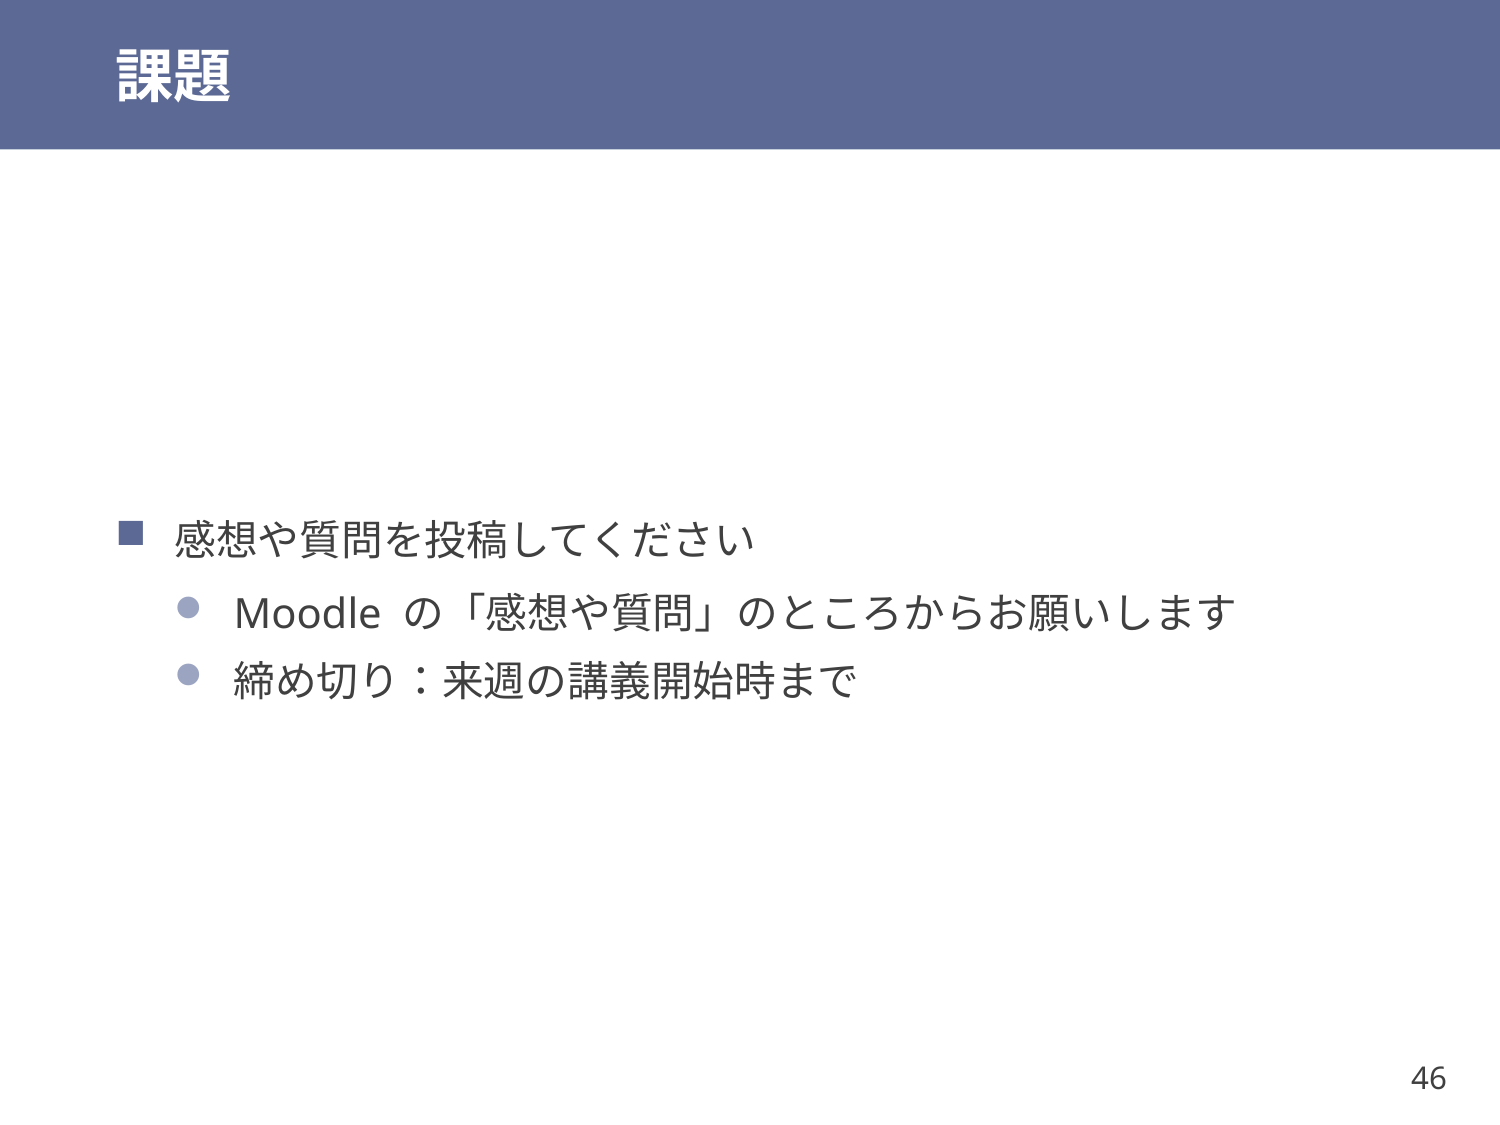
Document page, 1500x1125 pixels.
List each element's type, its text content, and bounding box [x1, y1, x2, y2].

list 感想や質問を投稿してください Moodle の「感想や質問」のところからお願いします 締め切り：来週の講義開始時まで [100, 178, 1459, 1036]
title 課題 [100, 0, 1500, 150]
